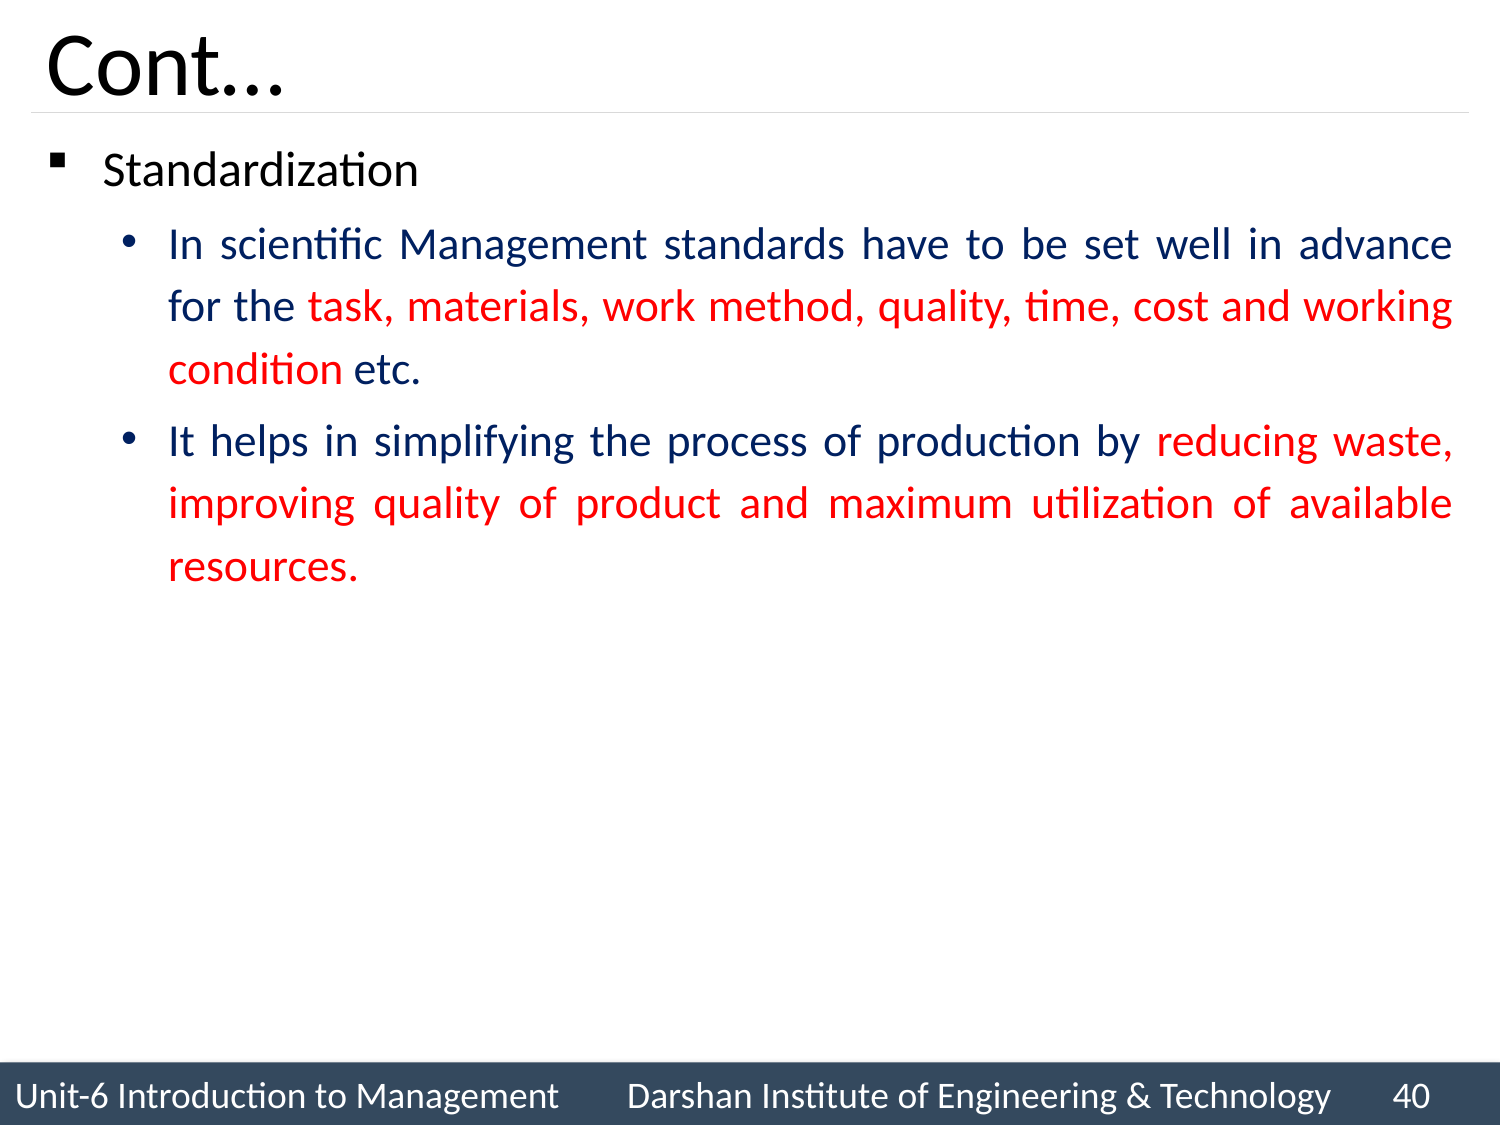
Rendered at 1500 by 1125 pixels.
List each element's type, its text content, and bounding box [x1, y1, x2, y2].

list Standardization In scientific Management standards have to be set well in advance for the task, materials, work method, quality, time, cost and working condition etc. It helps in simplifying the process of production by reducing waste, improving quality of product and maximum utilization of available resources. [31, 120, 1469, 1046]
title Cont… [31, 0, 1469, 120]
